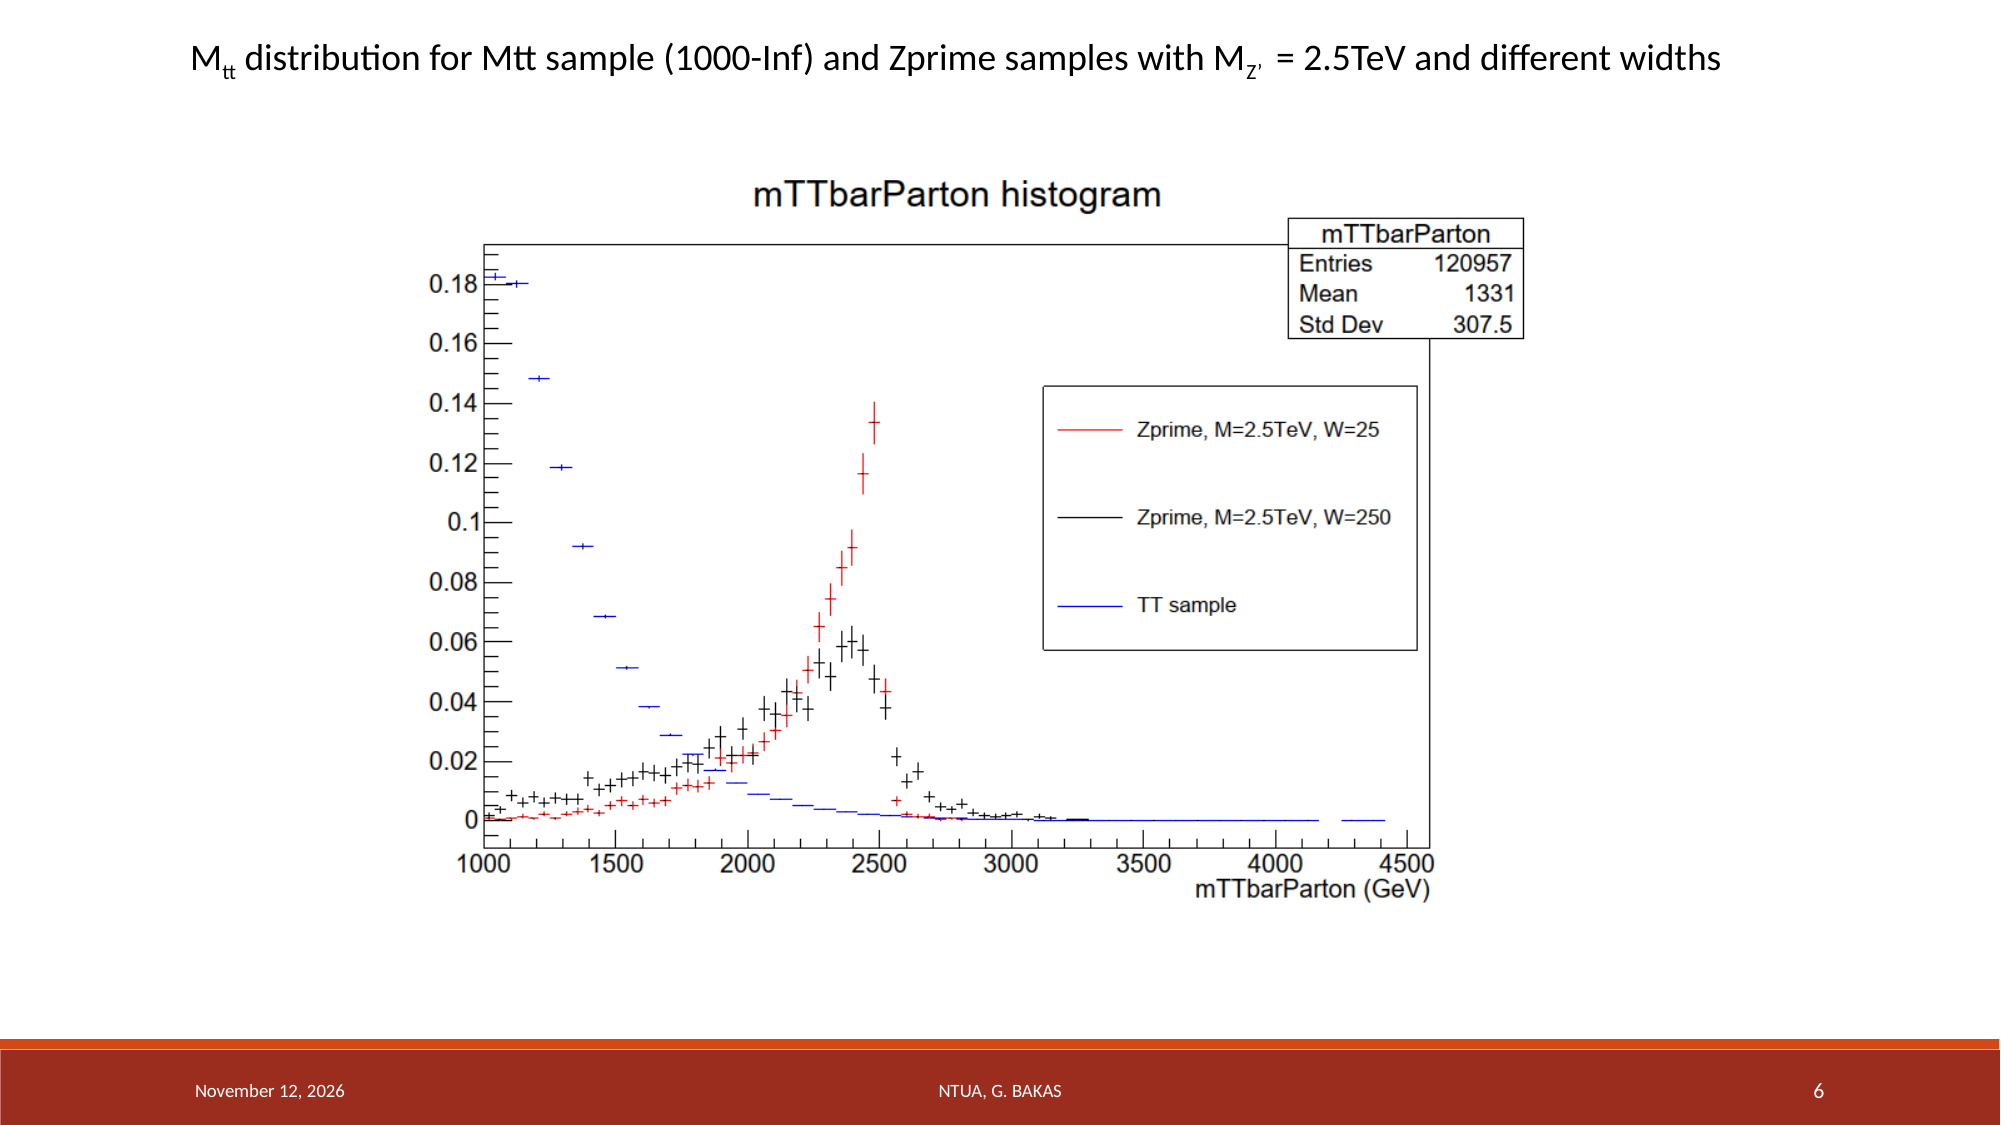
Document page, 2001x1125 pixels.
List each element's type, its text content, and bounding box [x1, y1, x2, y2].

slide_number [180, 1059, 586, 1120]
slide_number 6 [1624, 1059, 1840, 1120]
footer NTUA, G. Bakas [604, 1059, 1396, 1120]
picture [365, 168, 1548, 924]
text_box Mtt distribution for Mtt sample (1000-Inf) and Zprime samples with MZ’ = 2.5TeV and different widths [38, 25, 1883, 92]
